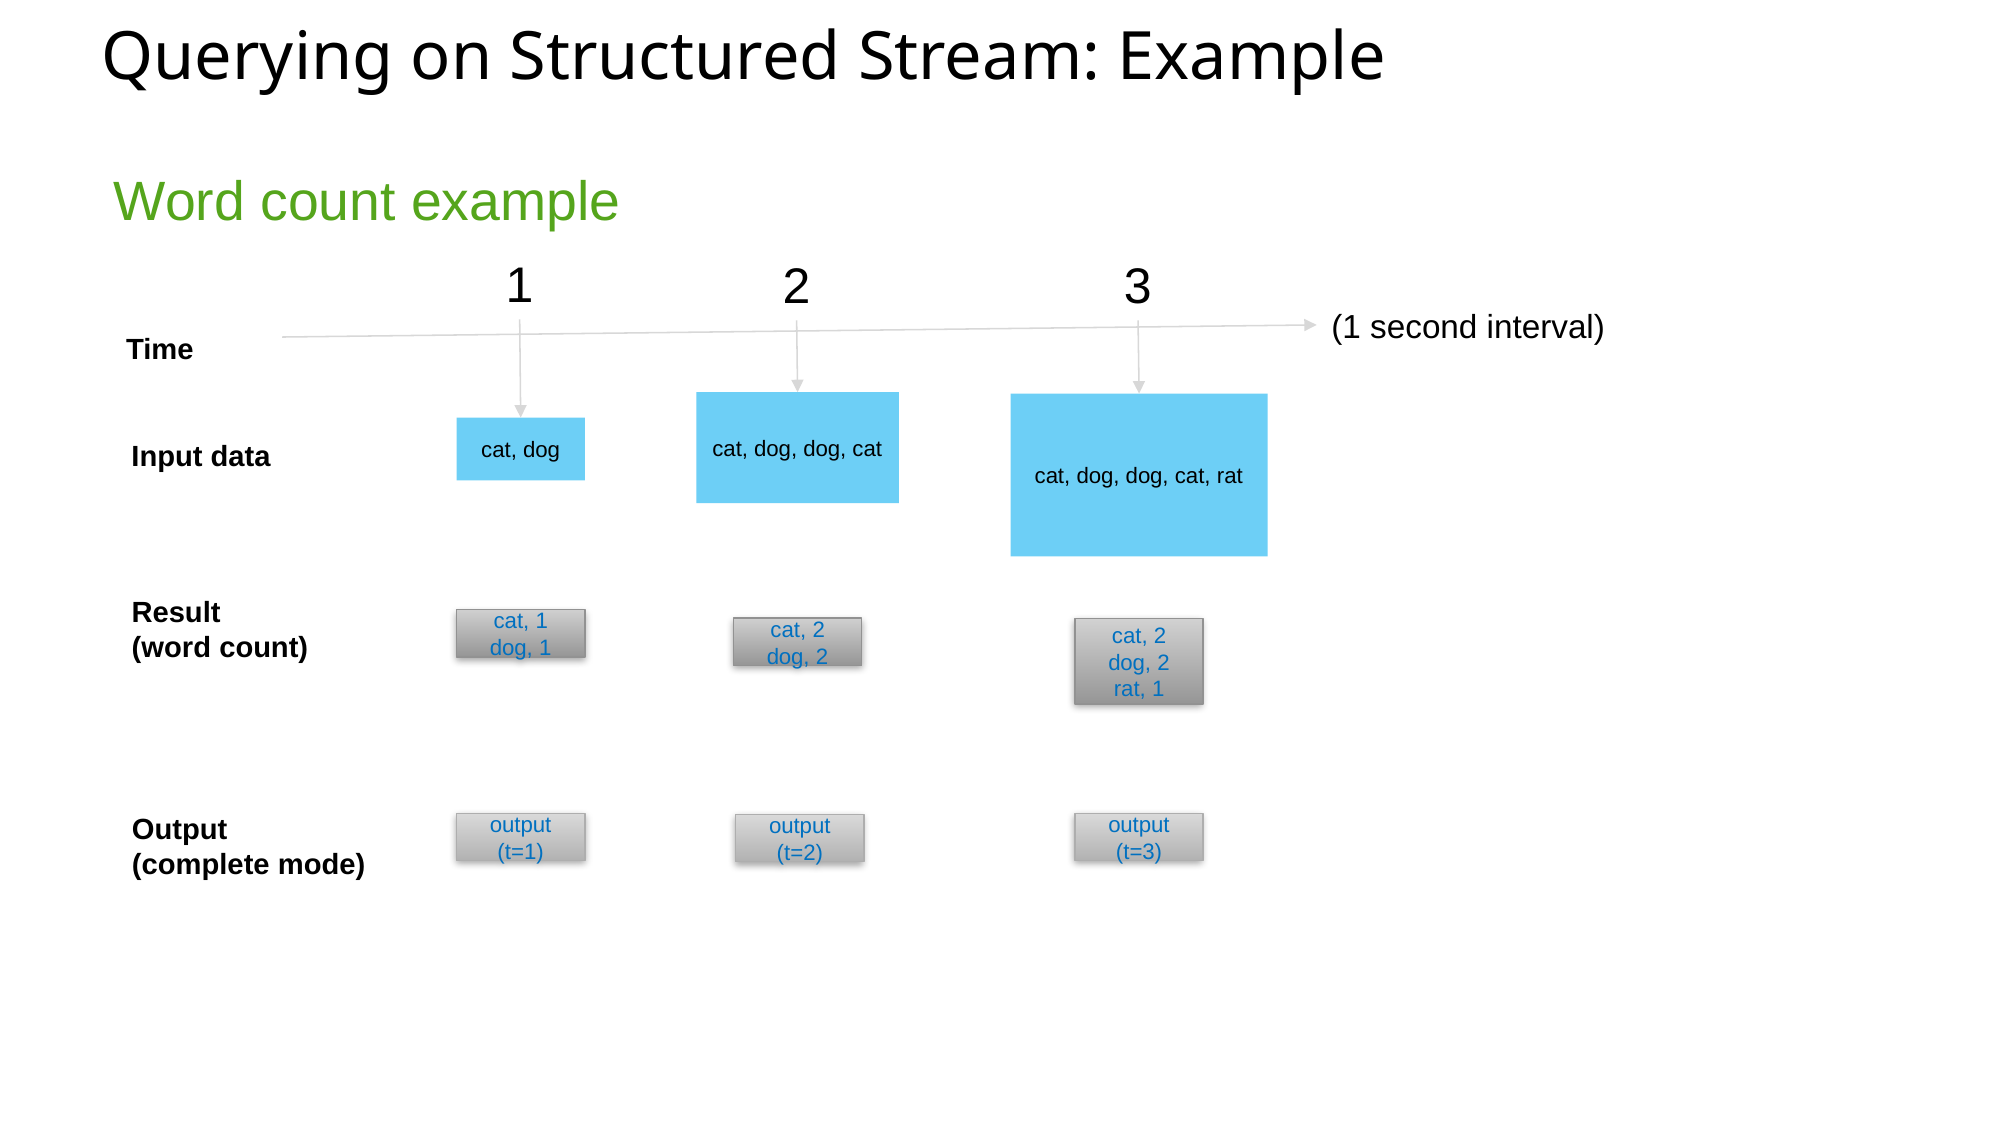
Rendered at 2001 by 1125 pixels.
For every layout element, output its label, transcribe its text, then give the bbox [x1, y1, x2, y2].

text_box output (t=1) [456, 813, 586, 861]
text_box cat, 2 dog, 2 rat, 1 [1074, 618, 1204, 705]
text_box output (t=2) [735, 814, 865, 862]
text_box Input data [116, 429, 286, 480]
text_box Time [111, 322, 209, 373]
text_box cat, 2 dog, 2 [733, 617, 862, 666]
text_box 2 [767, 245, 826, 321]
text_box cat, dog [455, 415, 587, 483]
text_box Word count example [98, 157, 636, 239]
title Querying on Structured Stream: Example [86, 30, 1812, 108]
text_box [281, 327, 1316, 338]
text_box Output (complete mode) [117, 802, 381, 888]
text_box cat, 1 dog, 1 [456, 609, 586, 658]
text_box cat, dog, dog, cat, rat [1008, 391, 1270, 559]
text_box Result (word count) [116, 585, 324, 671]
text_box output (t=3) [1074, 813, 1204, 861]
text_box 3 [1109, 245, 1167, 321]
text_box (1 second interval) [1316, 297, 1621, 353]
text_box cat, dog, dog, cat [694, 390, 901, 505]
text_box 1 [490, 244, 549, 320]
